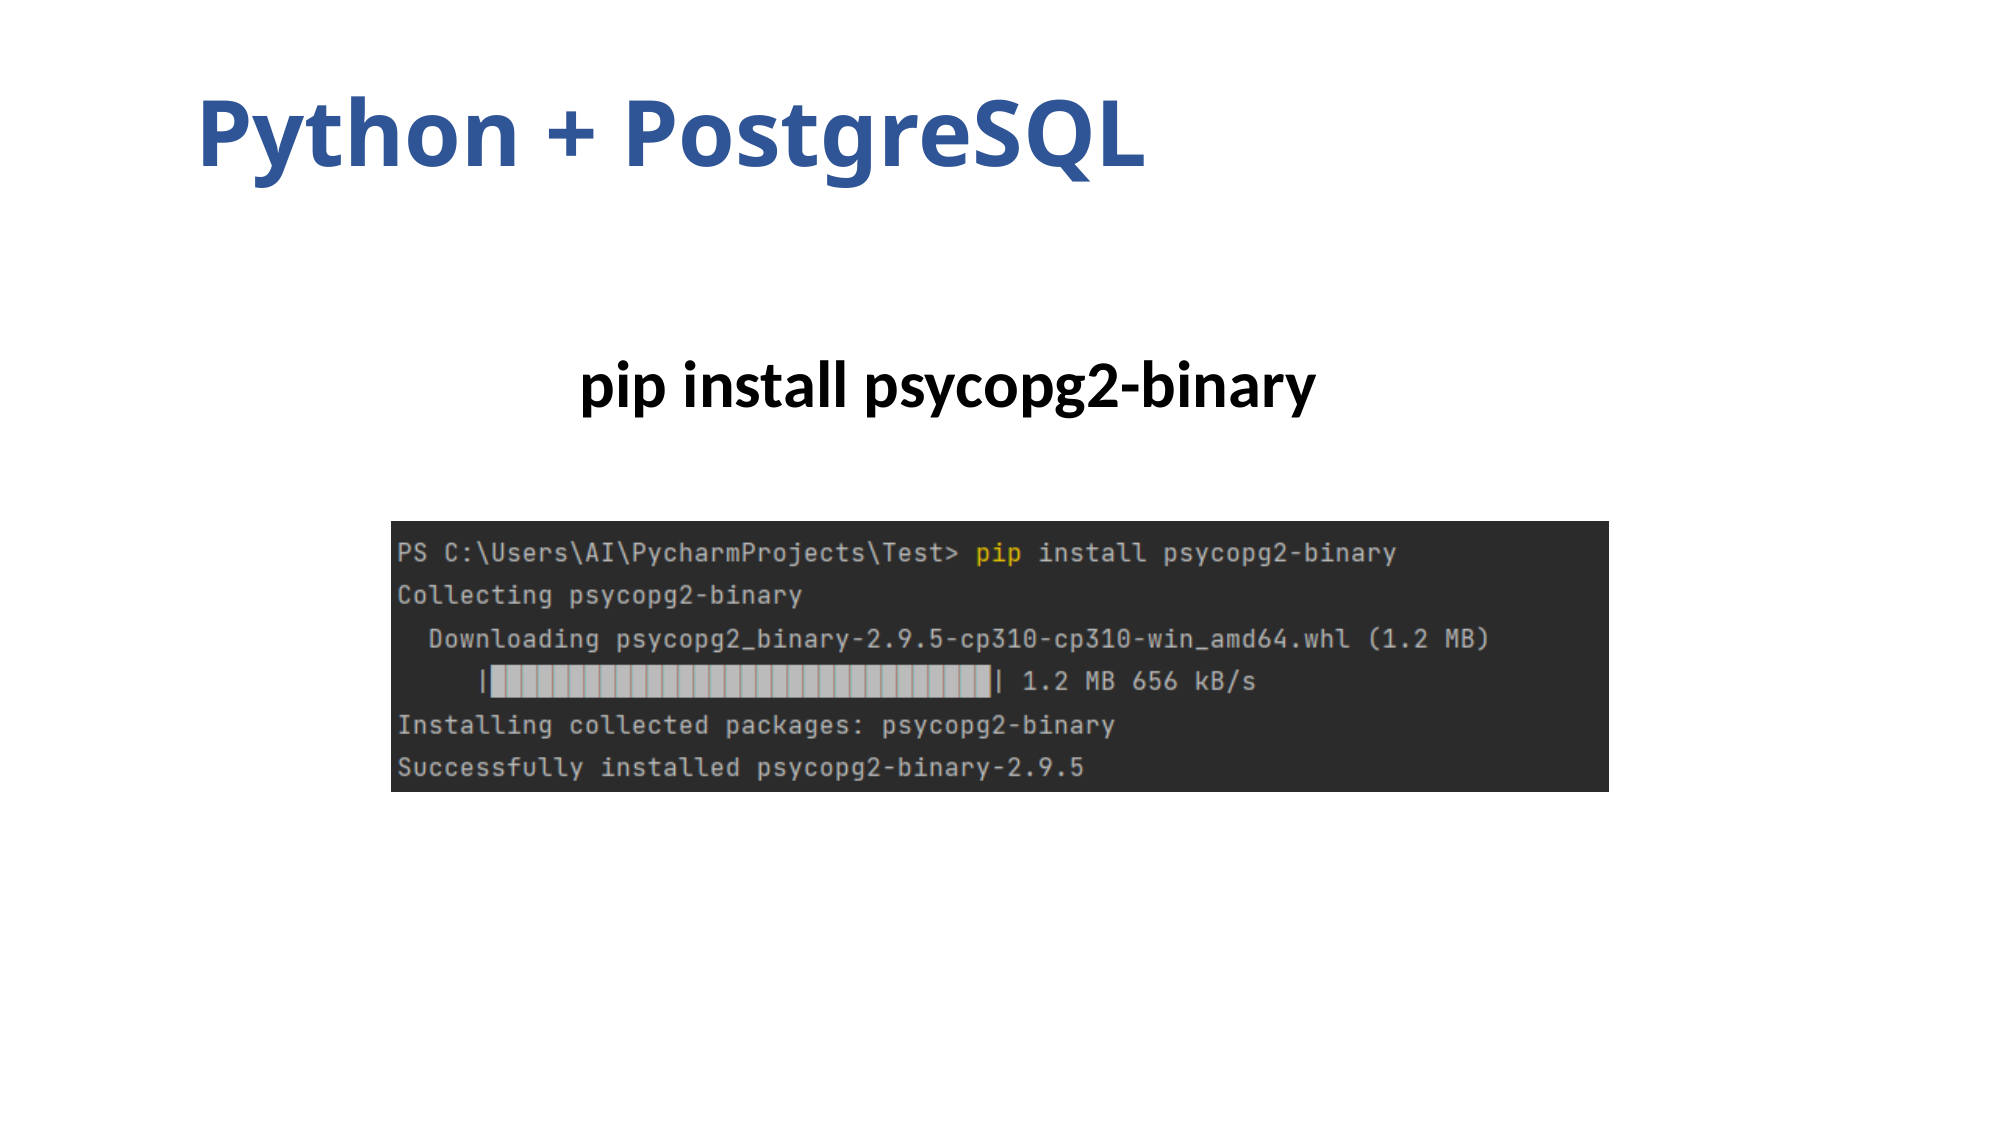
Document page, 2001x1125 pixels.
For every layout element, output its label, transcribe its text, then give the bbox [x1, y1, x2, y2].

text_box pip install psycopg2-binary [564, 333, 1377, 429]
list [391, 521, 1609, 792]
title Python + PostgreSQL [180, 47, 1830, 193]
